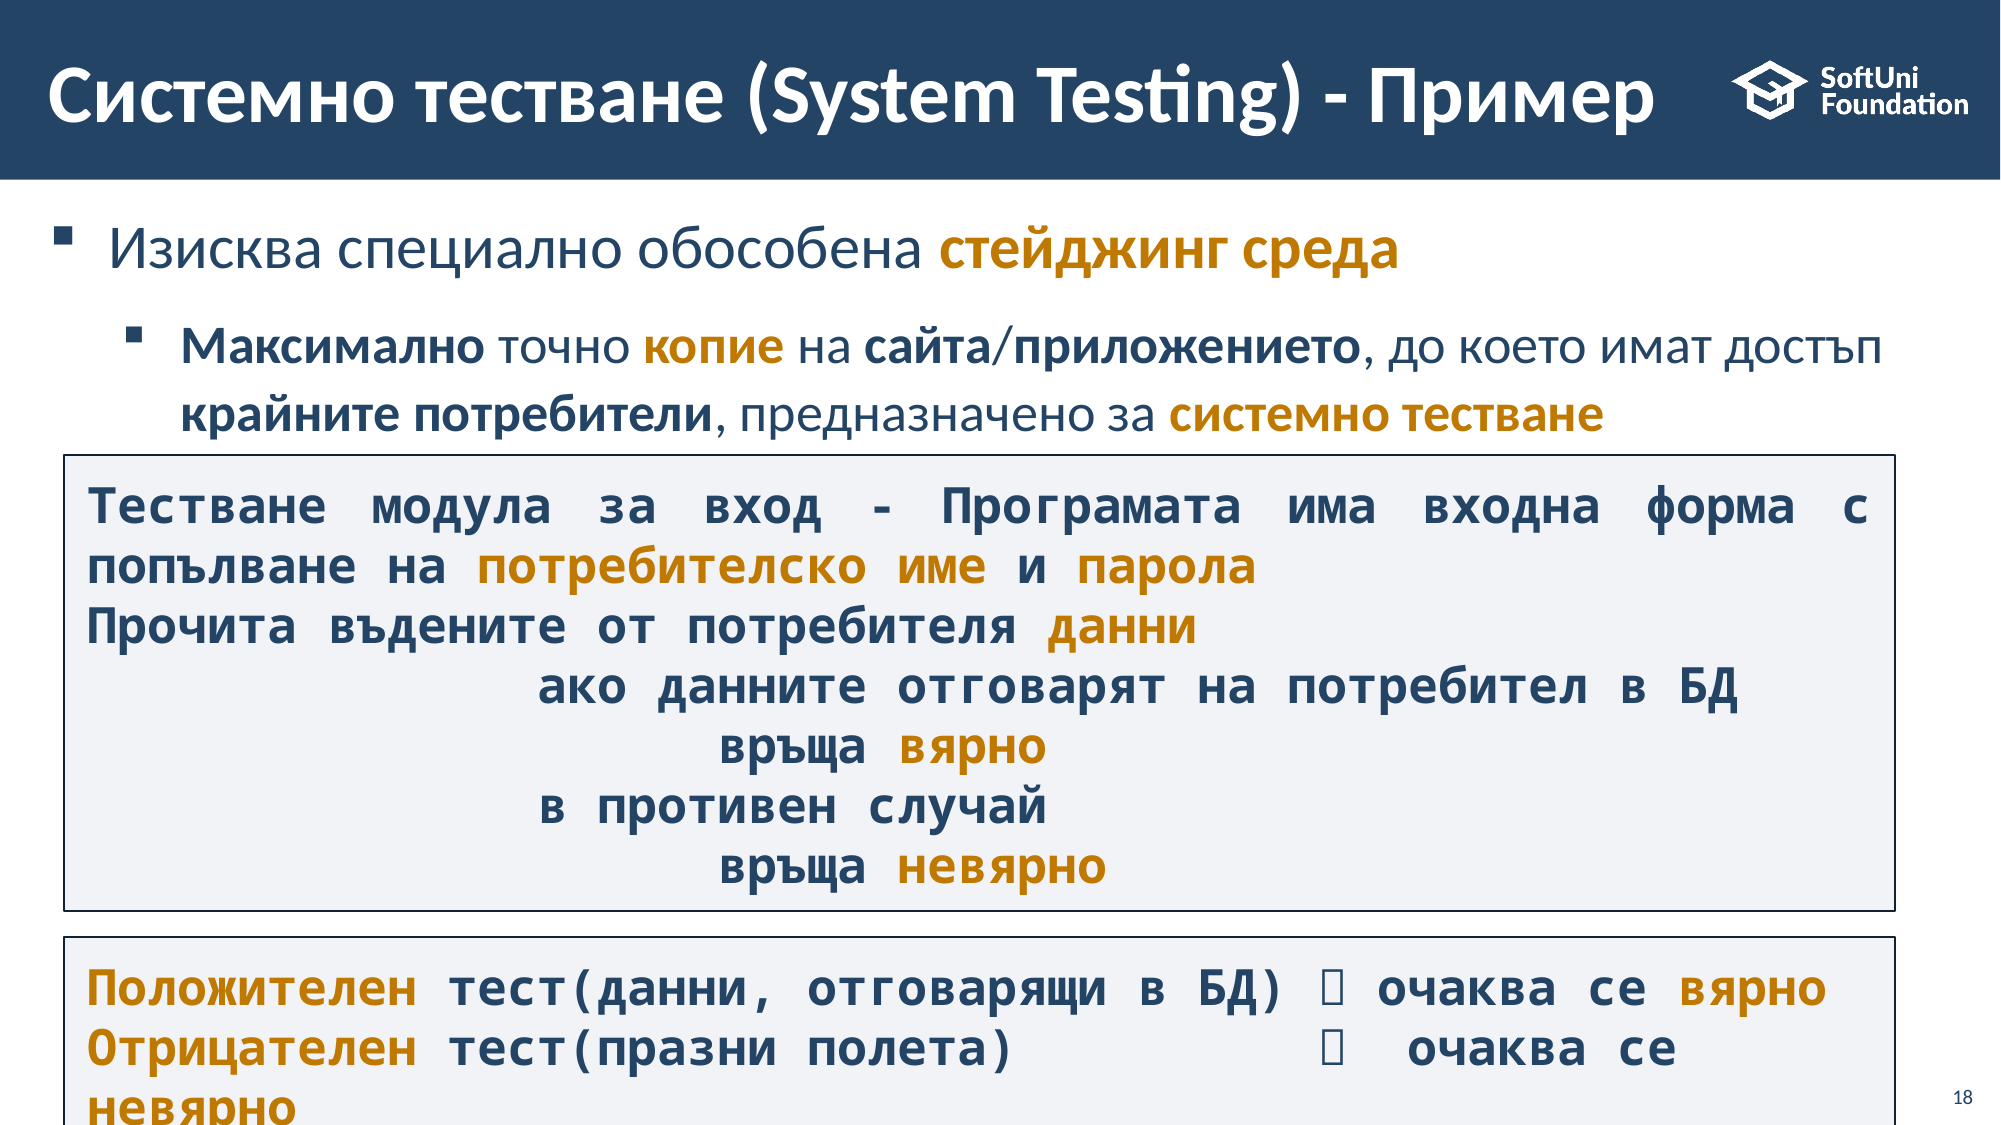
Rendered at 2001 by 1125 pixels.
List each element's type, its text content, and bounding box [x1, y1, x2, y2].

slide_number 18 [1927, 1067, 1989, 1117]
title Системно тестване (System Testing) - Пример [31, 16, 1716, 162]
list Изисква специално обособена стейджинг среда Максимално точно копие на сайта/приложението, до което имат достъп крайните потребители, предназначено за системно тестване [31, 196, 1970, 1104]
text_box Тестване модула за вход - Програмата има входна форма с попълване на потребителско име и парола Прочита въдените от потребителя данни ако данните отговарят на потребител в БД връща вярно в противен случай връща невярно [64, 455, 1895, 911]
picture [1731, 60, 1968, 120]
text_box Положителен тест(данни, отговарящи в БД)  очаква се вярно Отрицателен тест(празни полета)  очаква се невярно [64, 937, 1895, 1125]
